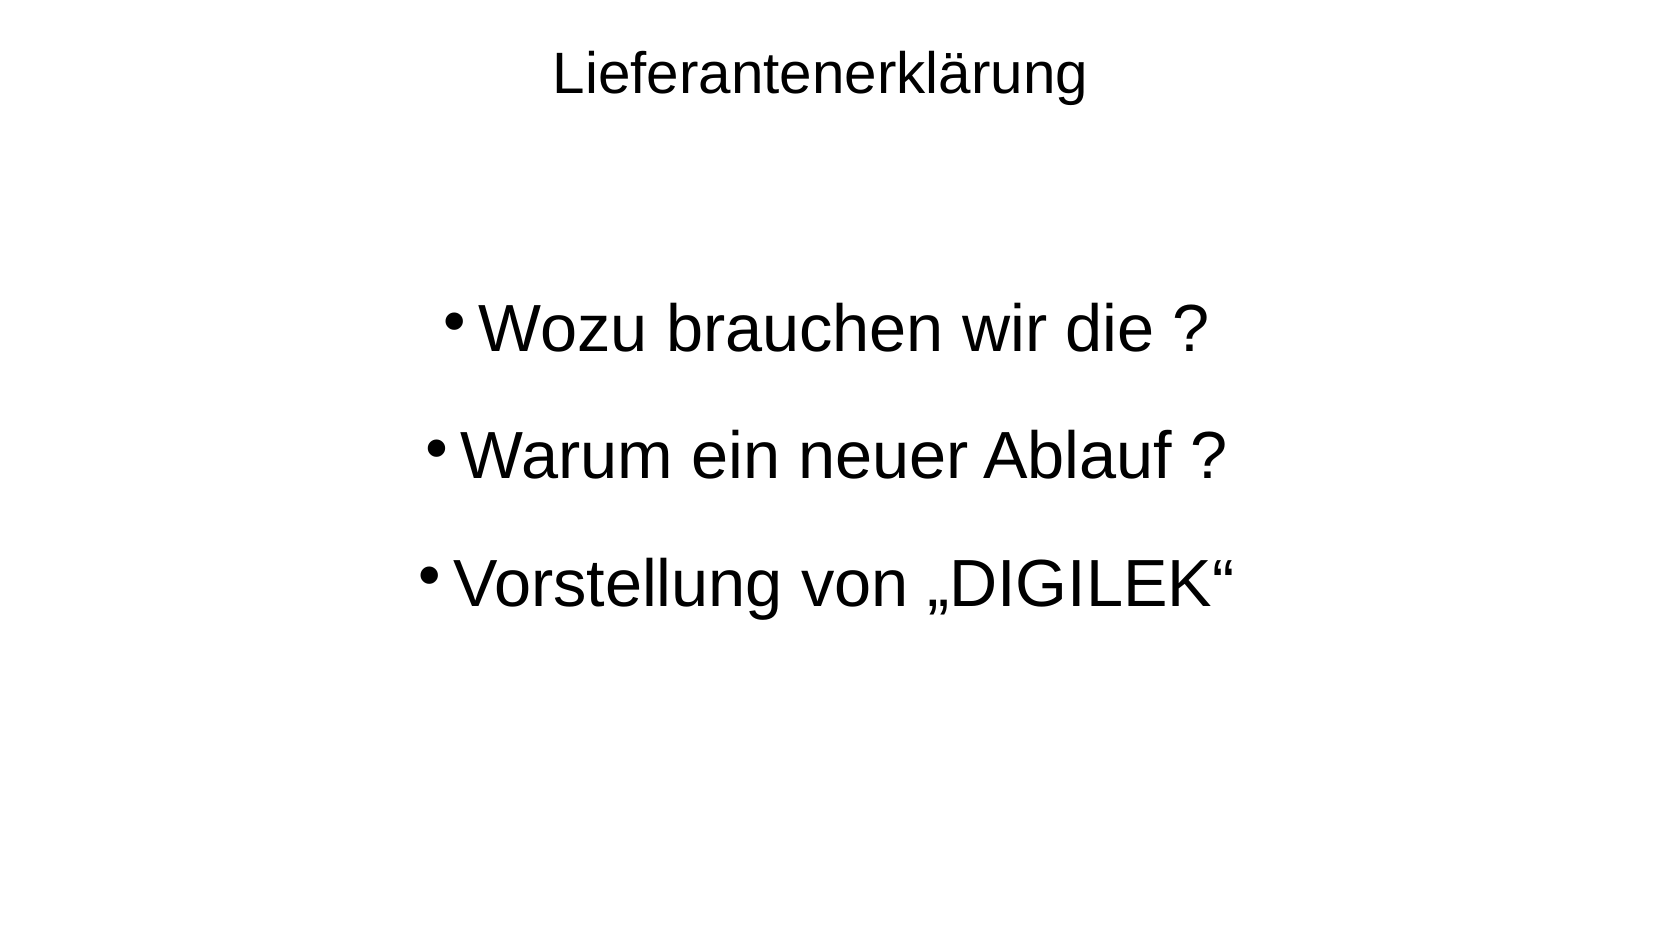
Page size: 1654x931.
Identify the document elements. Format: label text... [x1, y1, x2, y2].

text_box Wozu brauchen wir die ? Warum ein neuer Ablauf ? Vorstellung von „DIGILEK“ [82, 147, 1571, 757]
text_box Lieferantenerklärung [76, 21, 1565, 119]
